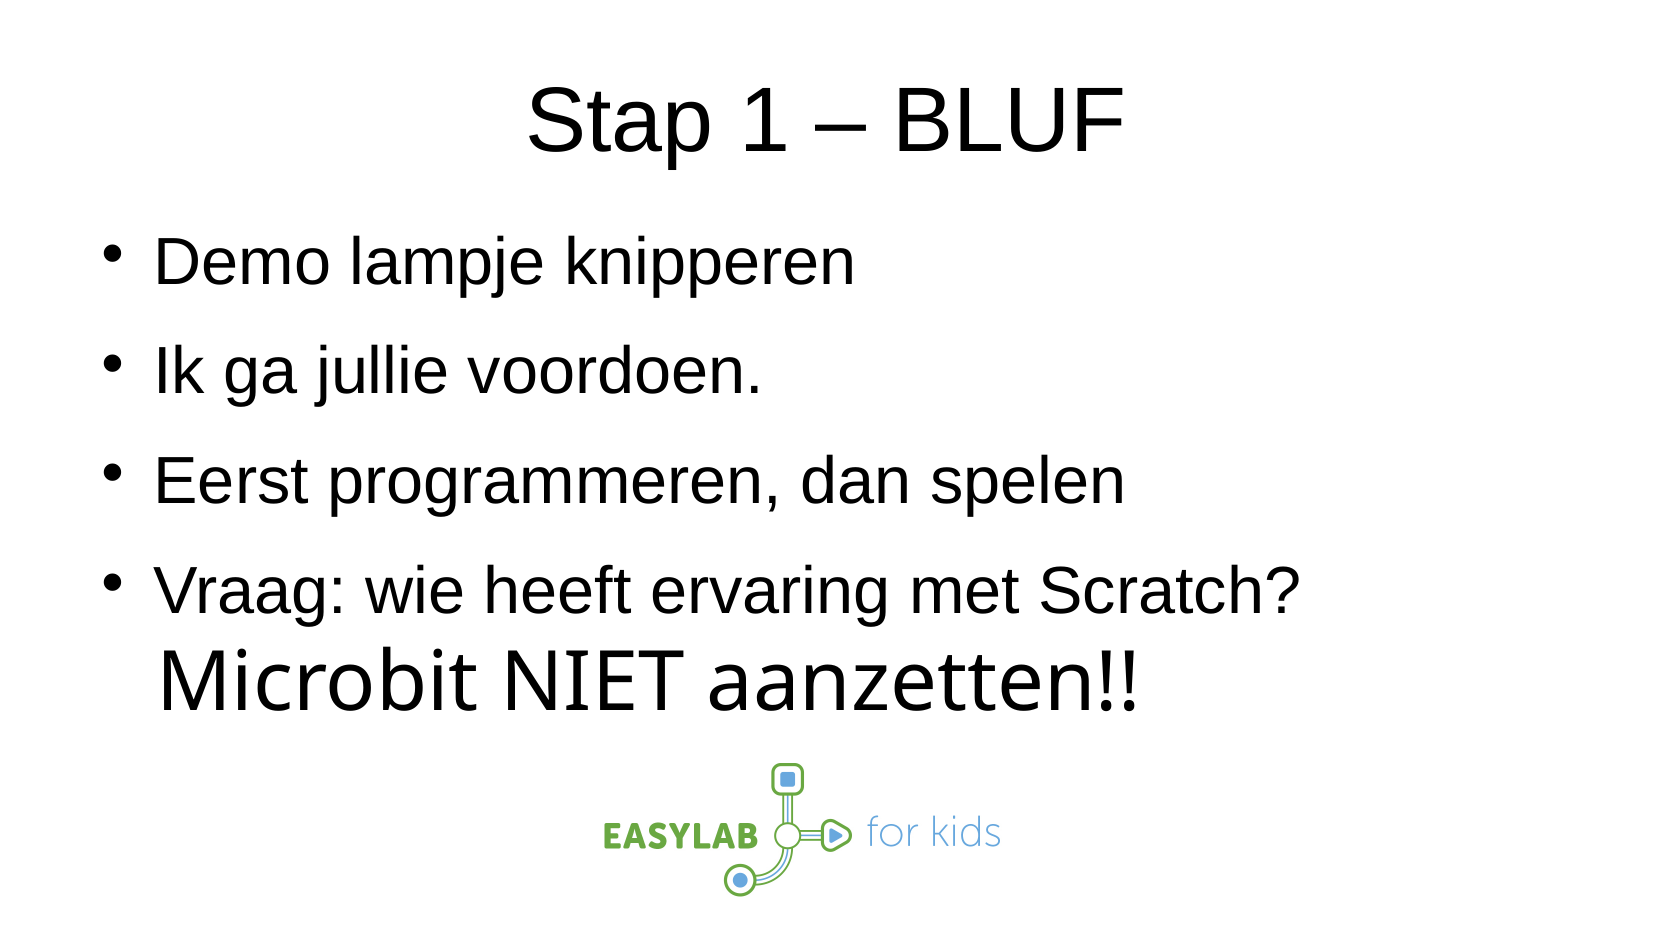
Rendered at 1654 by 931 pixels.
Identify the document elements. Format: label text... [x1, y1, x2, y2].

picture [602, 763, 1002, 897]
text_box Stap 1 – BLUF [82, 59, 1570, 169]
text_box Microbit NIET aanzetten!! [141, 620, 1500, 760]
text_box Demo lampje knipperen Ik ga jullie voordoen. Eerst programmeren, dan spelen Vraag: wie heeft ervaring met Scratch? [82, 217, 1570, 756]
